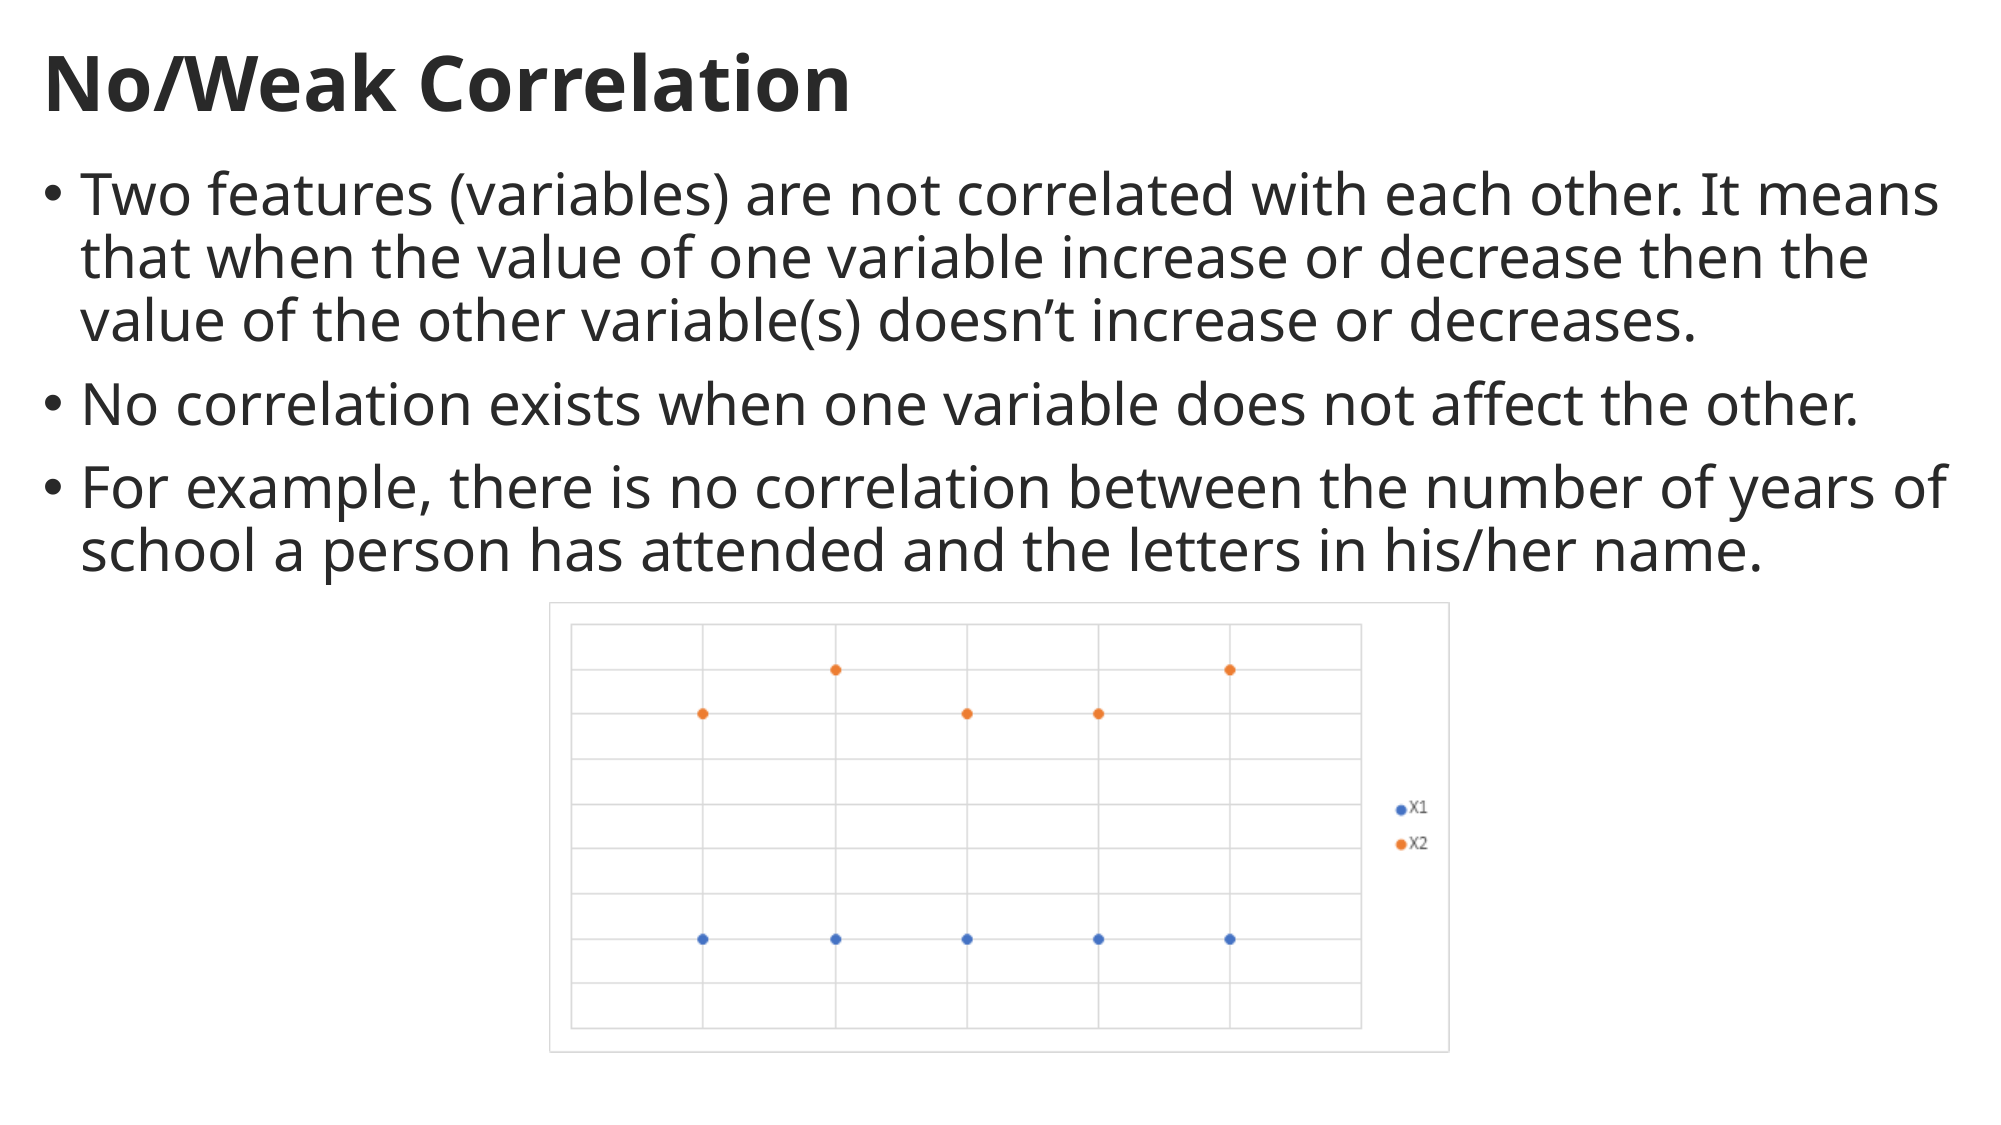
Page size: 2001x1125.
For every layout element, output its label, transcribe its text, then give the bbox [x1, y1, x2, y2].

picture [549, 602, 1450, 1053]
list Two features (variables) are not correlated with each other. It means that when the value of one variable increase or decrease then the value of the other variable(s) doesn’t increase or decreases. No correlation exists when one variable does not affect the other. For example, there is no correlation between the number of years of school a person has attended and the letters in his/her name. [27, 157, 1974, 1089]
title No/Weak Correlation [27, 36, 1974, 136]
